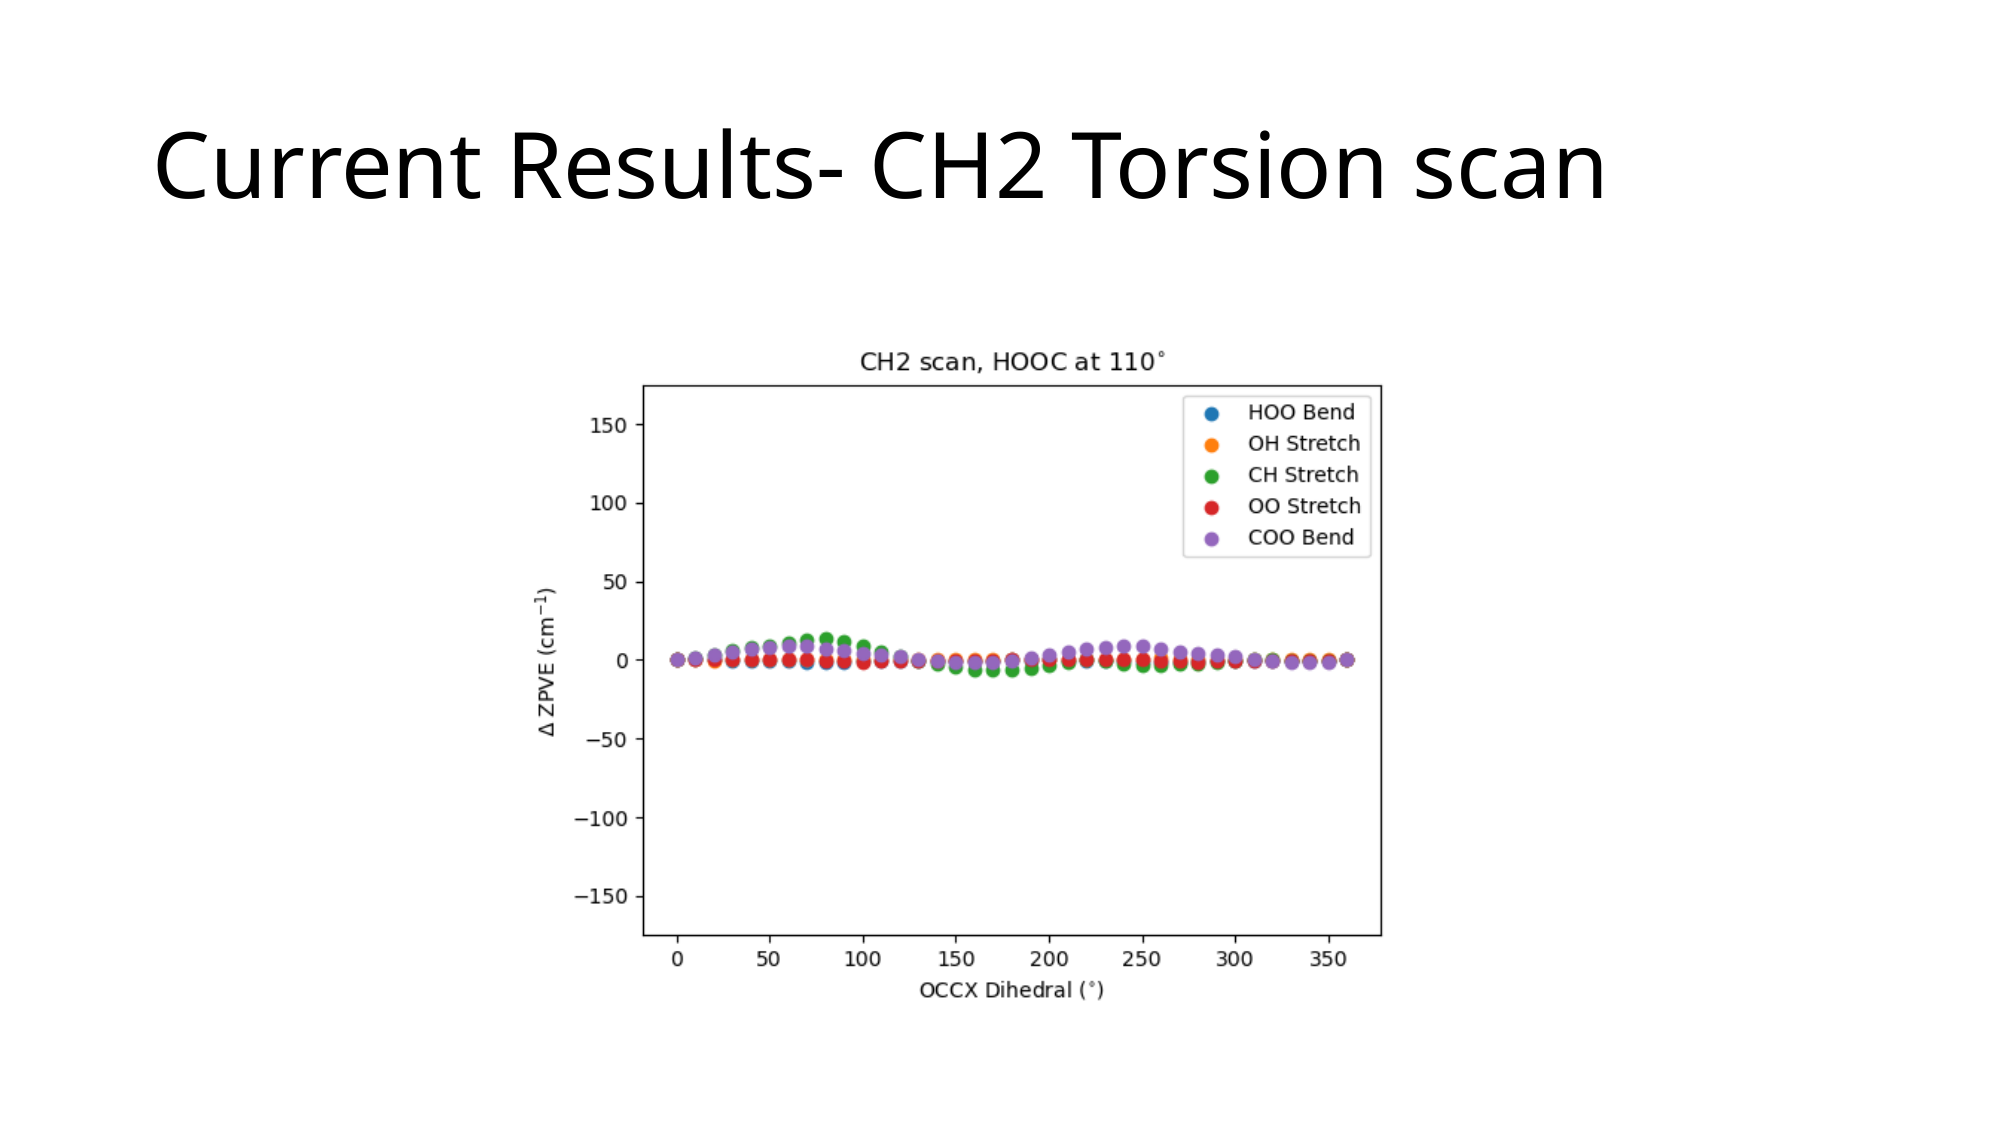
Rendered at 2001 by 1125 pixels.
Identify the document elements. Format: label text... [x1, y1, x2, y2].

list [524, 299, 1476, 1014]
title Current Results- CH2 Torsion scan [137, 59, 1863, 278]
